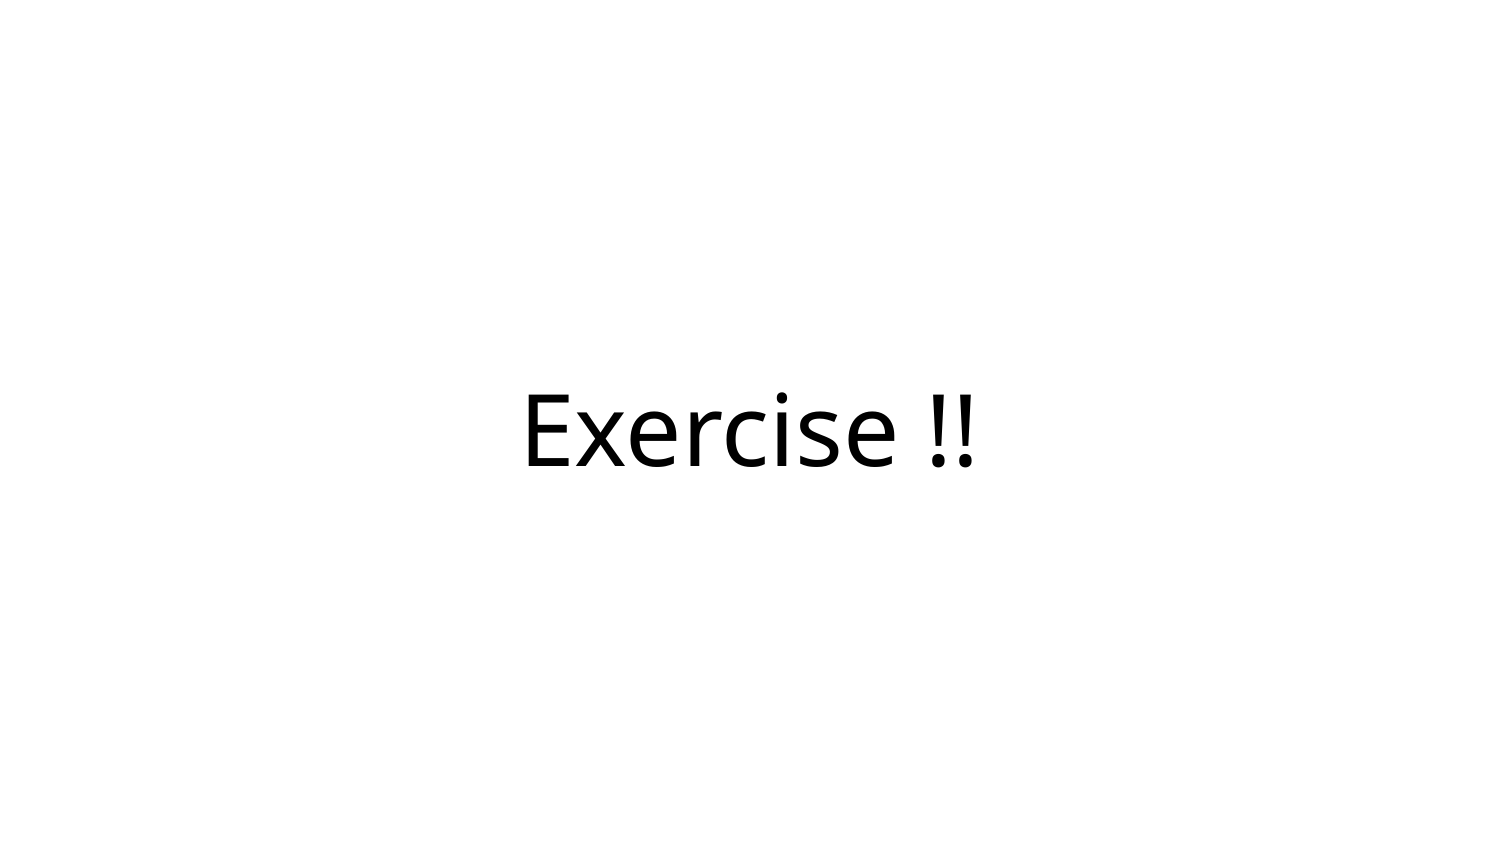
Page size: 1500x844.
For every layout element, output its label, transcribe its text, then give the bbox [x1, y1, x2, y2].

text_box Exercise !! [350, 351, 1150, 493]
